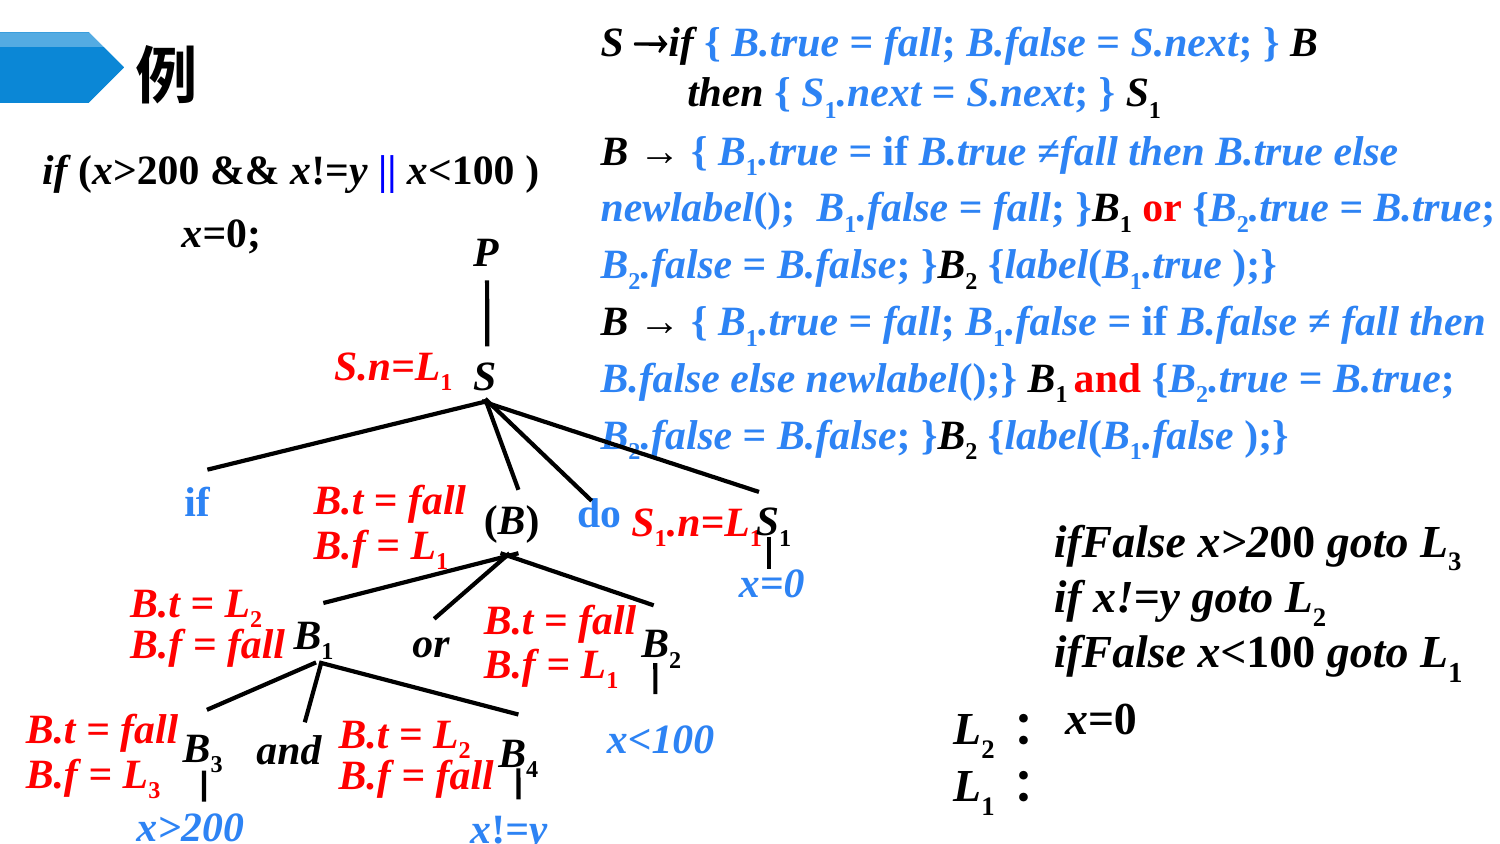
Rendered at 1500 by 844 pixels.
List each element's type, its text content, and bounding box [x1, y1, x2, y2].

text_box ifFalse x>200 goto L3 if x!=y goto L2 ifFalse x<100 goto L1 x=0 [888, 527, 1486, 807]
text_box L2 ： [938, 691, 1073, 748]
text_box B.t = fall B.f = L3 [14, 710, 119, 787]
title 例 [130, 43, 585, 103]
text_box L1 ： [938, 748, 1073, 828]
text_box S if { B.true = fall; B.false = S.next; } B then { S1.next = S.next; } S1 B → { B1.true = if B.true ≠fall then B.true else newlabel(); B1.false = fall; }B1 or {B2.true = B.true; B2.false = B.false; }B2 {label(B1.true );} B → { B1.true = fall; B1.false = if B.false ≠ fall then B.false else newlabel();} B1 and {B2.true = B.true; B2.false = B.false; }B2 {label(B1.false );} [585, 6, 1500, 522]
text_box if (x>200 && x!=y || x<100 ) x=0; [16, 135, 585, 264]
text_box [0, 31, 125, 104]
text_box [124, 233, 861, 843]
